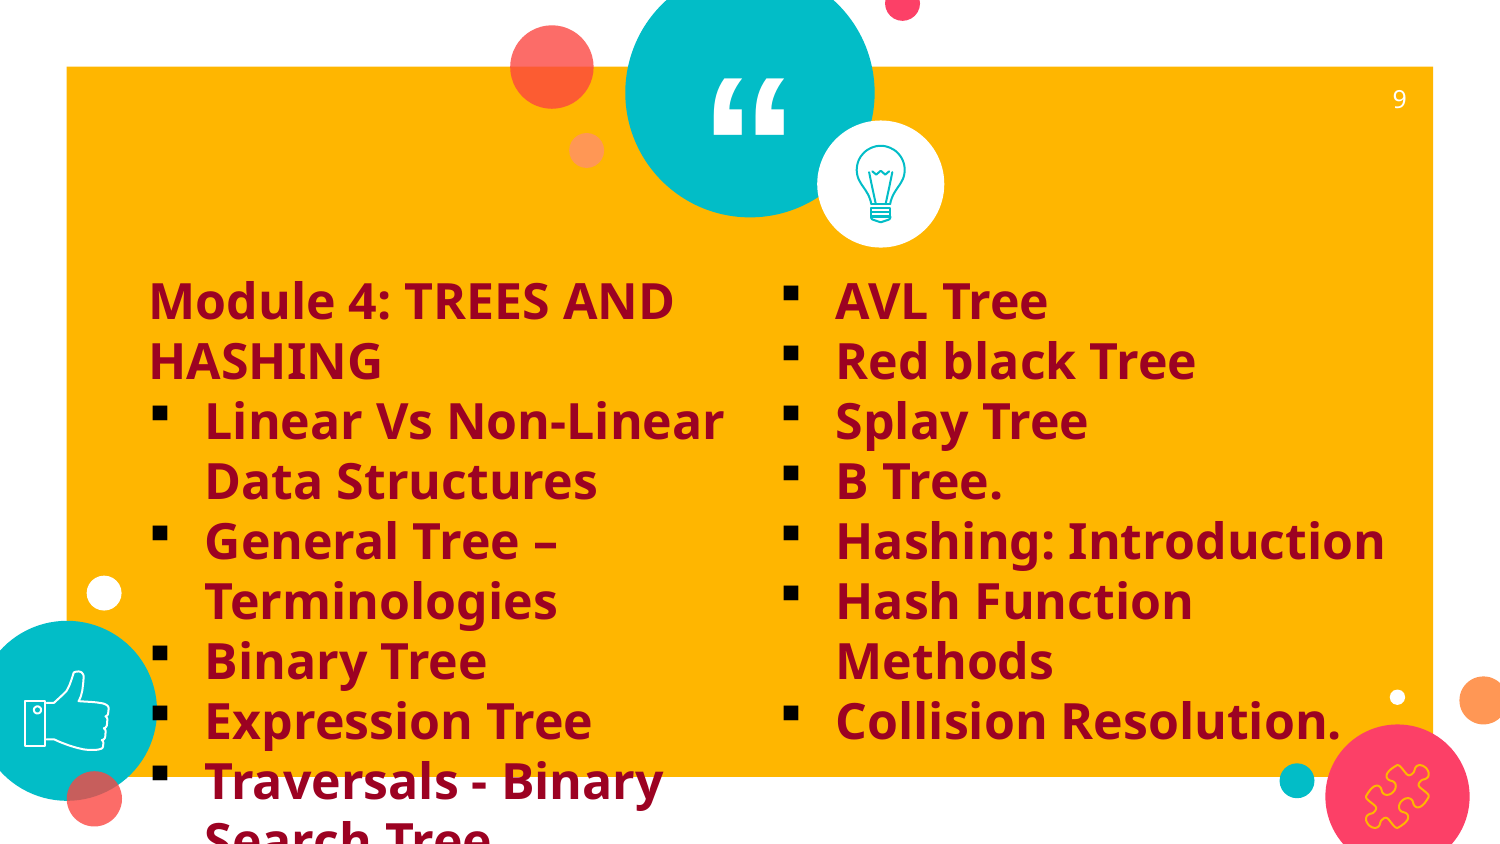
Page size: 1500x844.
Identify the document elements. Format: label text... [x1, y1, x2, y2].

text_box Module 4: TREES AND HASHING Linear Vs Non-Linear Data Structures General Tree – Terminologies Binary Tree Expression Tree Traversals - Binary Search Tree [133, 262, 846, 844]
text_box AVL Tree Red black Tree Splay Tree B Tree. Hashing: Introduction Hash Function Methods Collision Resolution. [764, 262, 1407, 817]
slide_number 9 [1331, 68, 1422, 134]
